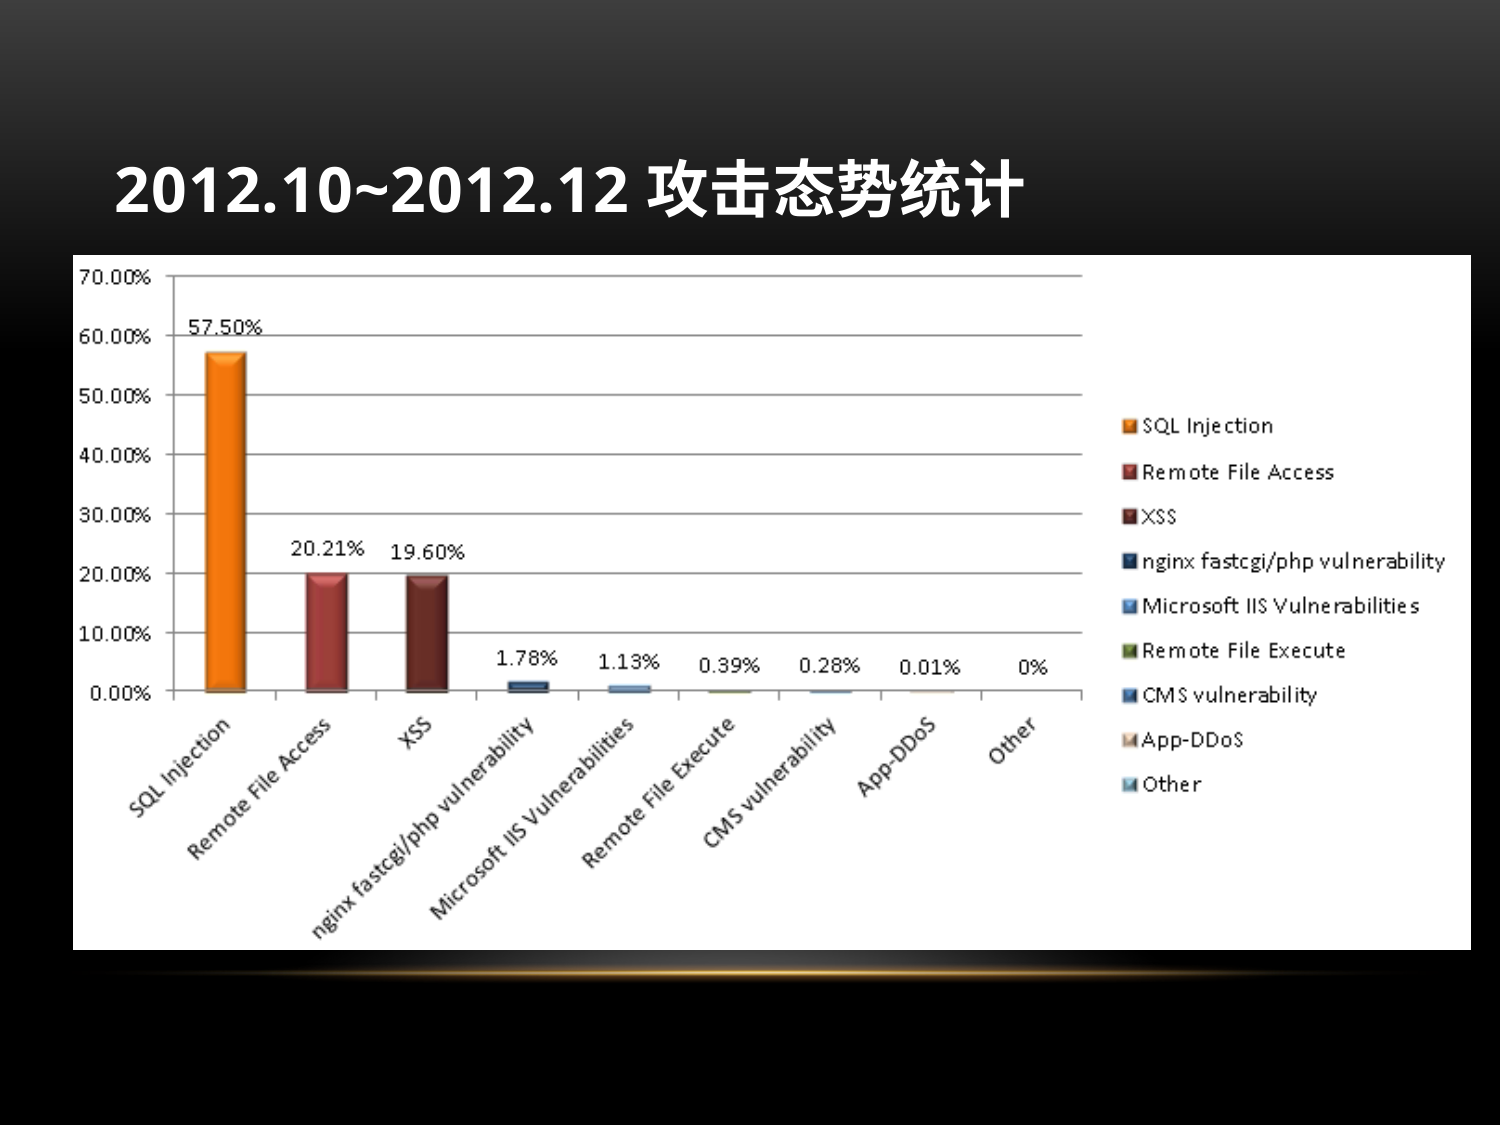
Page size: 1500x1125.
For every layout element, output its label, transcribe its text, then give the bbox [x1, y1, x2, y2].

picture [0, 0, 1500, 1125]
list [72, 255, 1471, 950]
title 2012.10~2012.12攻击态势统计 [99, 45, 1400, 233]
